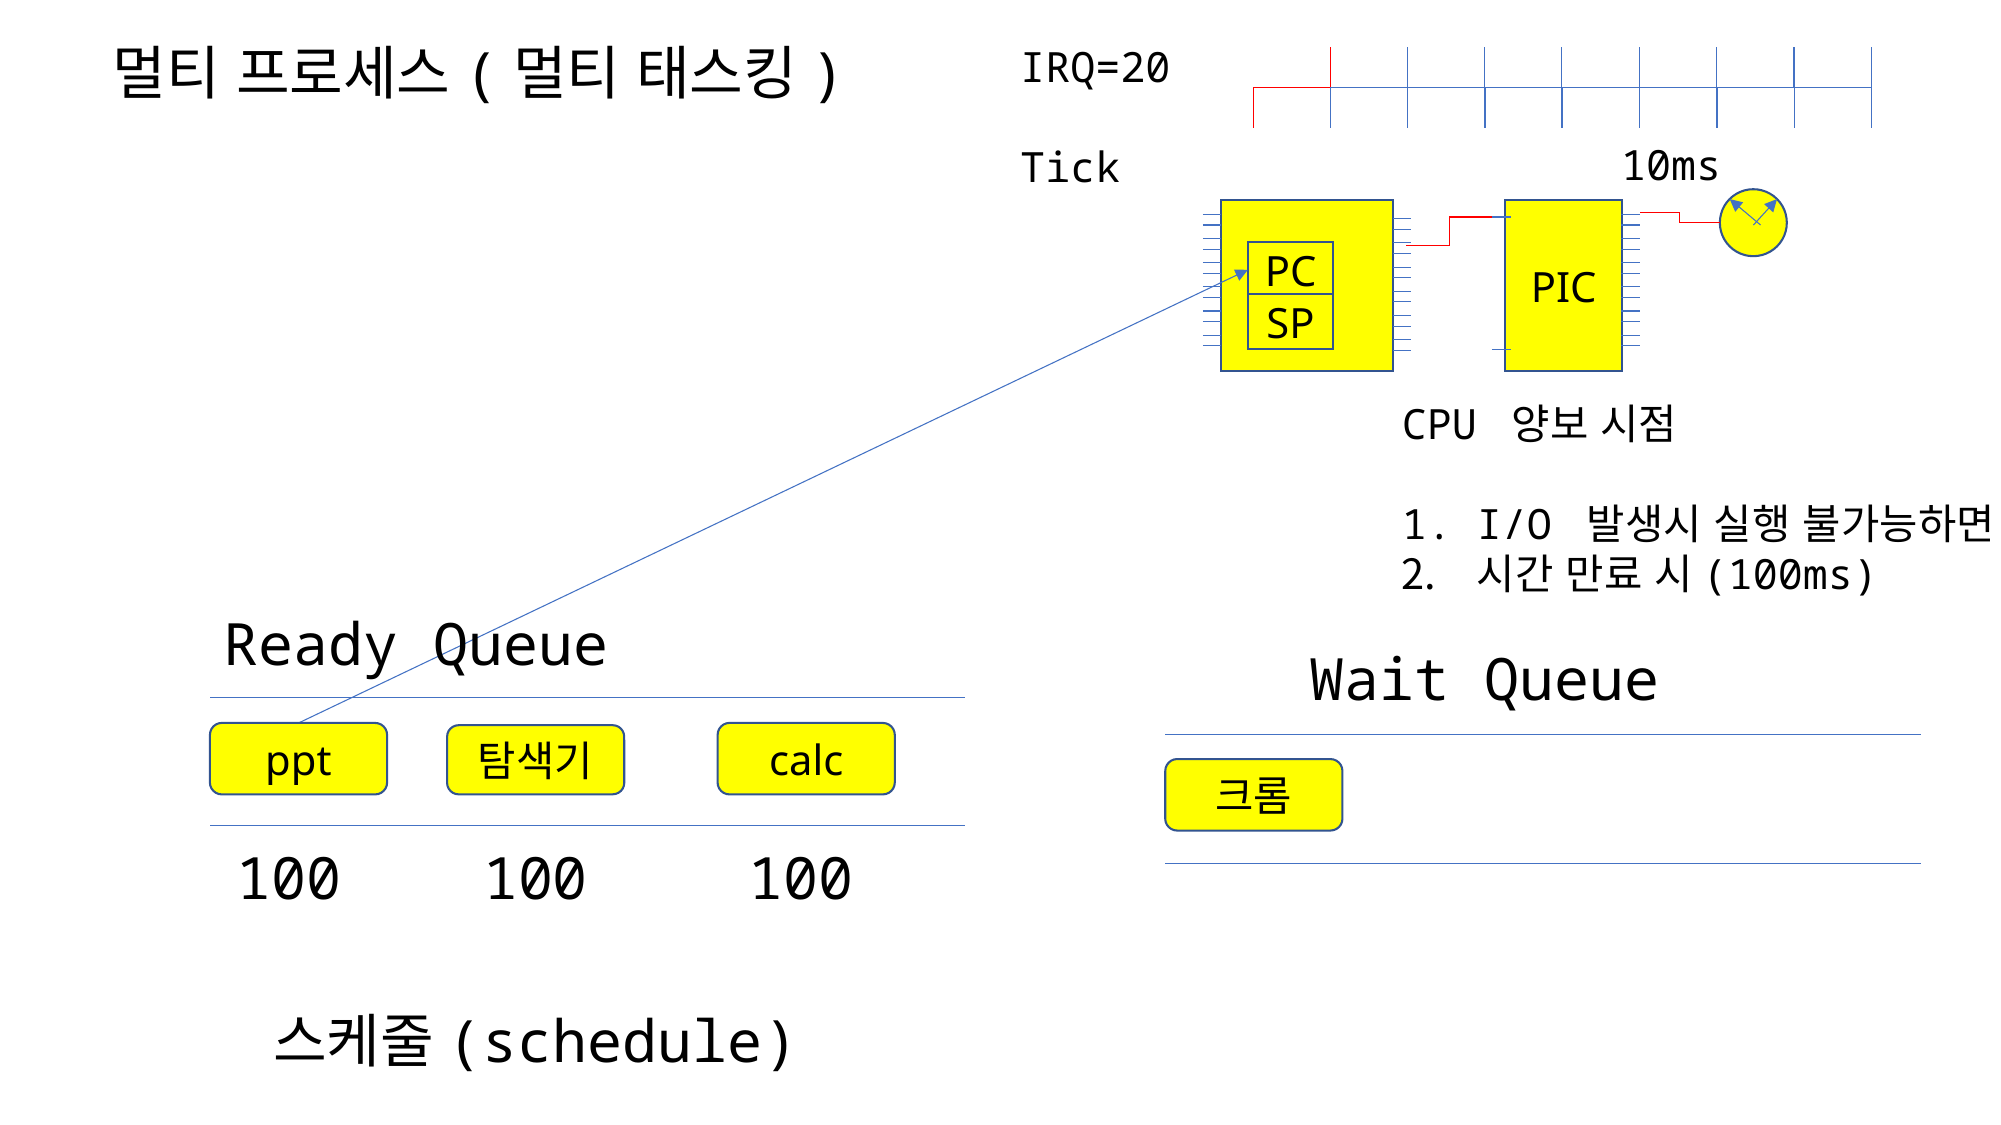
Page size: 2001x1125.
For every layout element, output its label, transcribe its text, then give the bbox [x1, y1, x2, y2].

text_box 100 [221, 833, 357, 919]
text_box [1392, 339, 1412, 351]
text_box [1621, 238, 1640, 250]
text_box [1621, 214, 1640, 226]
text_box Wait Queue [1294, 635, 1674, 720]
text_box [1621, 286, 1640, 298]
text_box 스케줄(schedule) [258, 996, 813, 1082]
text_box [1639, 211, 1720, 223]
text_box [1729, 199, 1753, 226]
text_box ppt [208, 721, 389, 796]
text_box 멀티 프로세스(멀티 태스킹) [98, 28, 861, 114]
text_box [1392, 267, 1412, 278]
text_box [1392, 291, 1412, 302]
text_box PIC [1504, 199, 1623, 372]
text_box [298, 269, 1248, 723]
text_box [1621, 262, 1640, 274]
text_box IRQ=20 Tick [1005, 33, 1185, 198]
text_box CPU 양보 시점 I/O 발생시 실행 불가능하면 시간 만료 시(100ms) [1387, 390, 2000, 606]
text_box [1220, 199, 1394, 372]
text_box 탐색기 [446, 724, 626, 796]
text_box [1406, 216, 1492, 246]
text_box PC [1247, 241, 1334, 293]
text_box 100 [468, 833, 603, 919]
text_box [1621, 335, 1640, 346]
text_box SP [1248, 293, 1334, 350]
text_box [1717, 47, 1794, 128]
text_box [1202, 238, 1222, 250]
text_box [1253, 47, 1330, 128]
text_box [1562, 47, 1639, 128]
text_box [1392, 218, 1406, 230]
text_box 10ms [1606, 131, 1736, 196]
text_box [1202, 214, 1222, 226]
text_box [1794, 47, 1872, 128]
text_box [1621, 310, 1640, 322]
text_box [1485, 47, 1562, 128]
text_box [1407, 47, 1485, 128]
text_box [1753, 199, 1778, 226]
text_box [1392, 315, 1412, 327]
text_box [1202, 262, 1222, 269]
text_box Ready Queue [208, 600, 298, 685]
text_box 100 [733, 833, 869, 919]
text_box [1392, 242, 1412, 254]
text_box [1718, 188, 1788, 258]
text_box calc [716, 723, 896, 796]
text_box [1330, 47, 1407, 128]
text_box 크롬 [1164, 758, 1344, 832]
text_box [1639, 47, 1717, 128]
